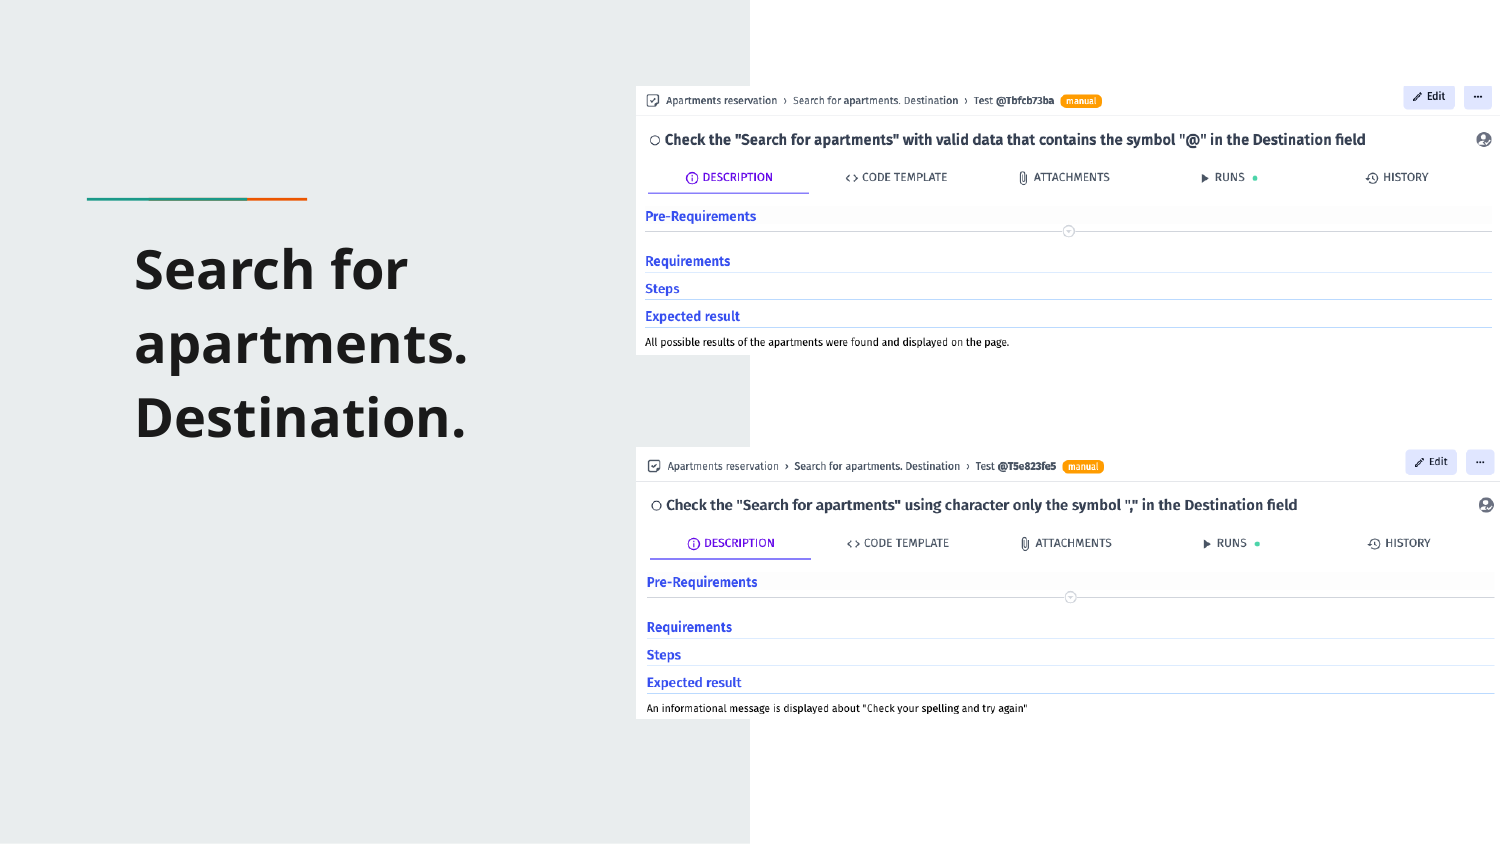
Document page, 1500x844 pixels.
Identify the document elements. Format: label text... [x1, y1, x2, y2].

picture [635, 85, 1500, 355]
title Search for apartments. Destination. [119, 216, 662, 494]
picture [635, 447, 1500, 719]
